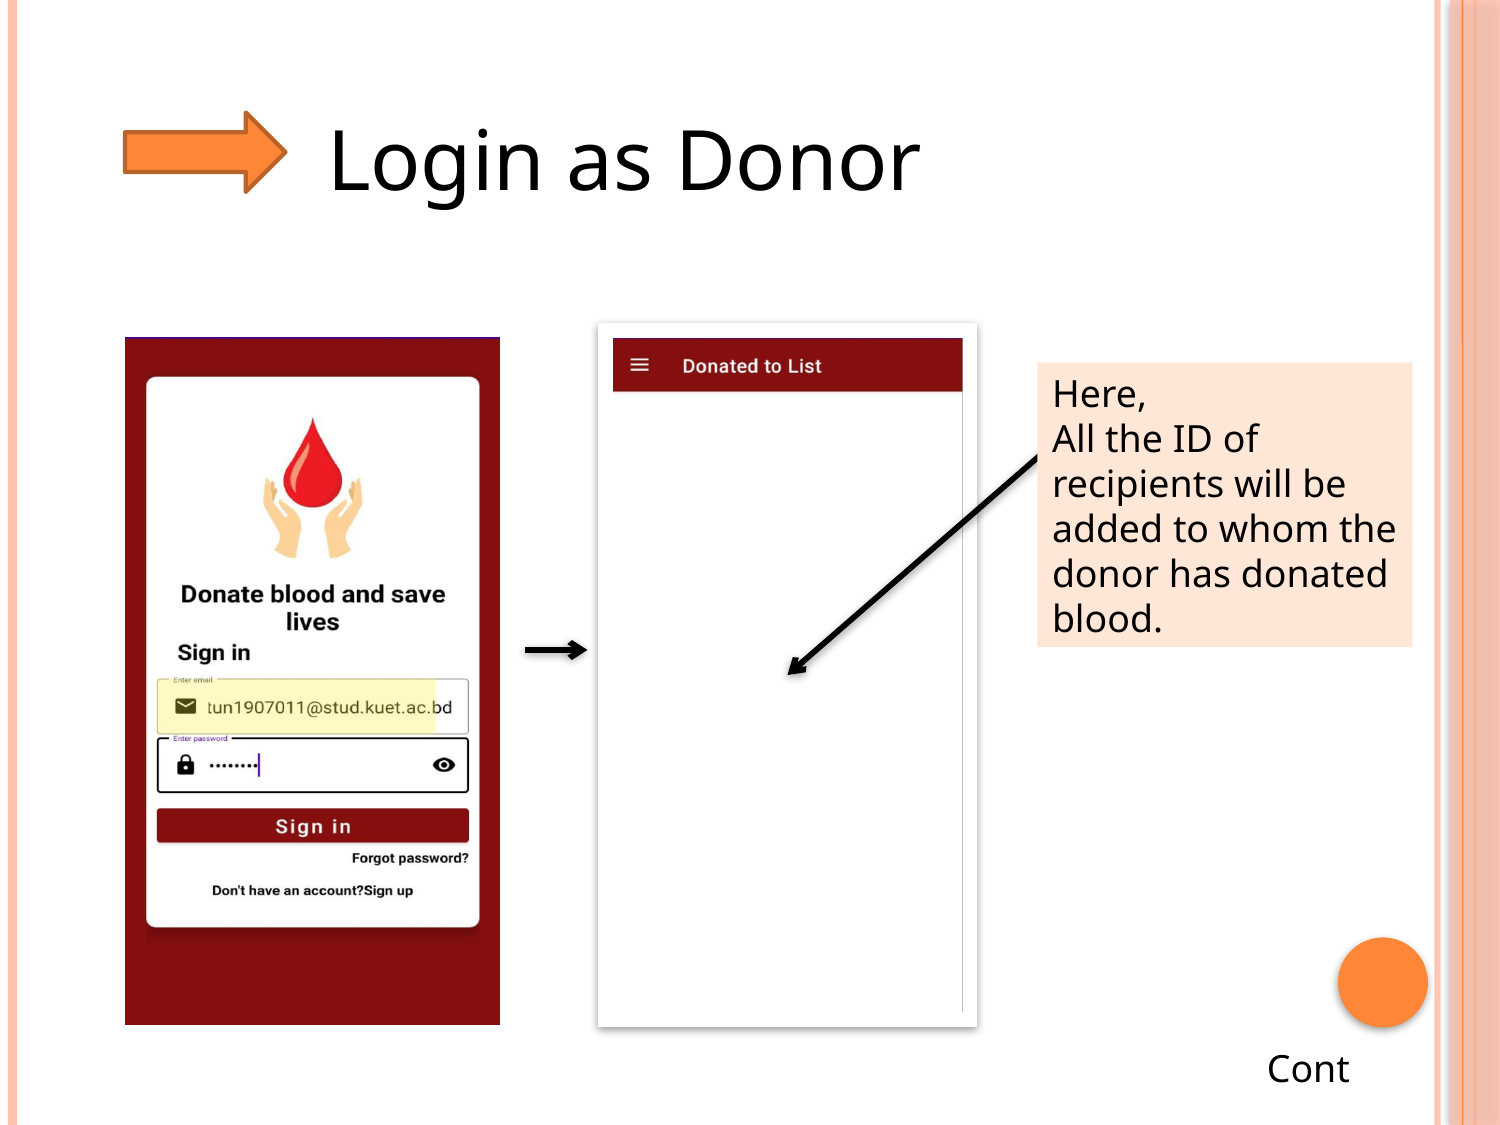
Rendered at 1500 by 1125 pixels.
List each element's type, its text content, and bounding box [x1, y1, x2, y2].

picture [124, 336, 501, 1026]
text_box Cont [1252, 1037, 1366, 1098]
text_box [786, 424, 1076, 676]
picture [611, 336, 964, 1013]
text_box Login as Donor [312, 99, 1263, 215]
text_box Here, All the ID of recipients will be added to whom the donor has donated blood. [1037, 362, 1413, 648]
text_box [122, 110, 288, 194]
